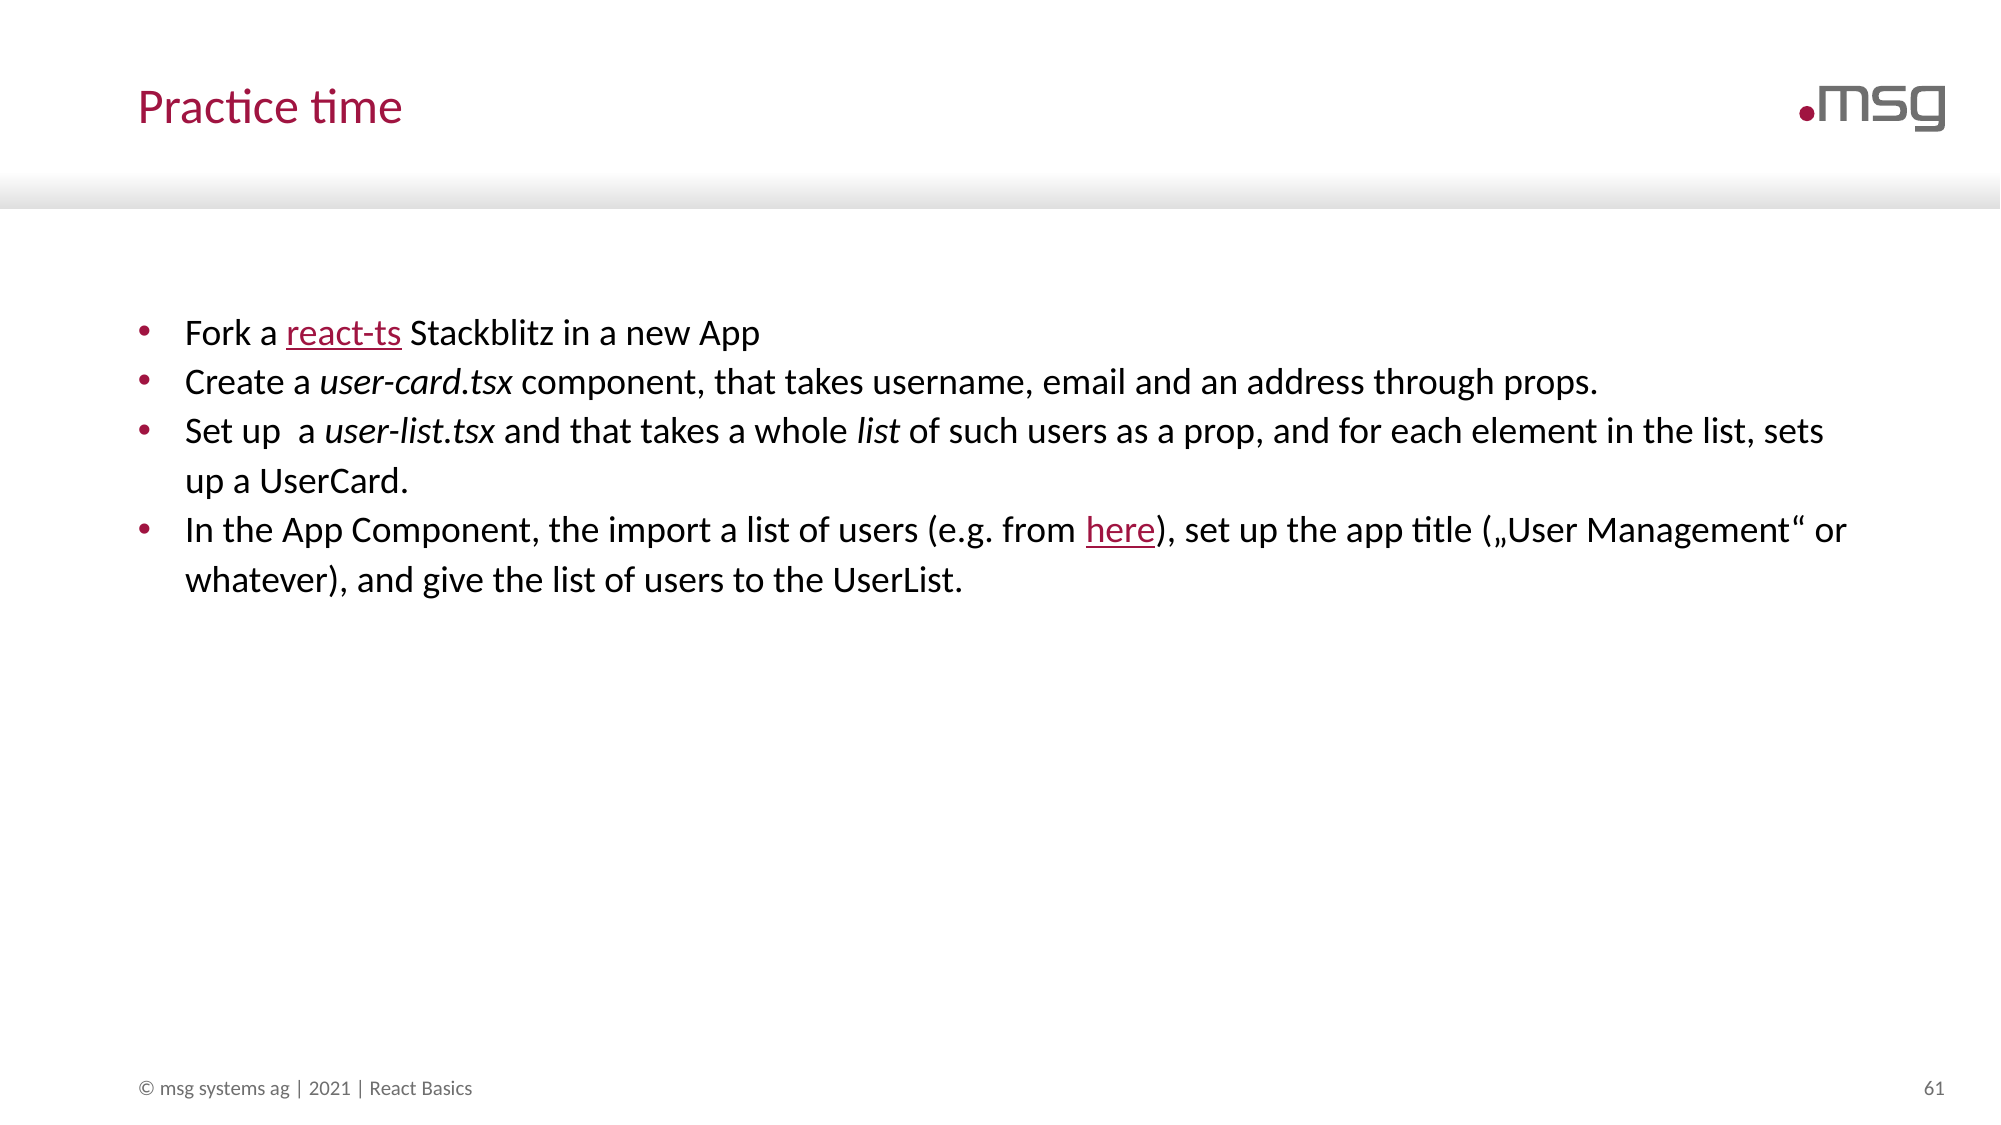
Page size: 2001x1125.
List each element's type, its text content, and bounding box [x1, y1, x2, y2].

title Practice time [138, 80, 1733, 209]
footer © msg systems ag | 2021 | React Basics [138, 1071, 1338, 1104]
list Fork a react-ts Stackblitz in a new App Create a user-card.tsx component, that takes username, email and an address through props. Set up a user-list.tsx and that takes a whole list of such users as a prop, and for each element in the list, sets up a UserCard. In the App Component, the import a list of users (e.g. from here), set up the app title („User Management“ or whatever), and give the list of users to the UserList. [138, 303, 1863, 1035]
slide_number 61 [1862, 1071, 1945, 1104]
